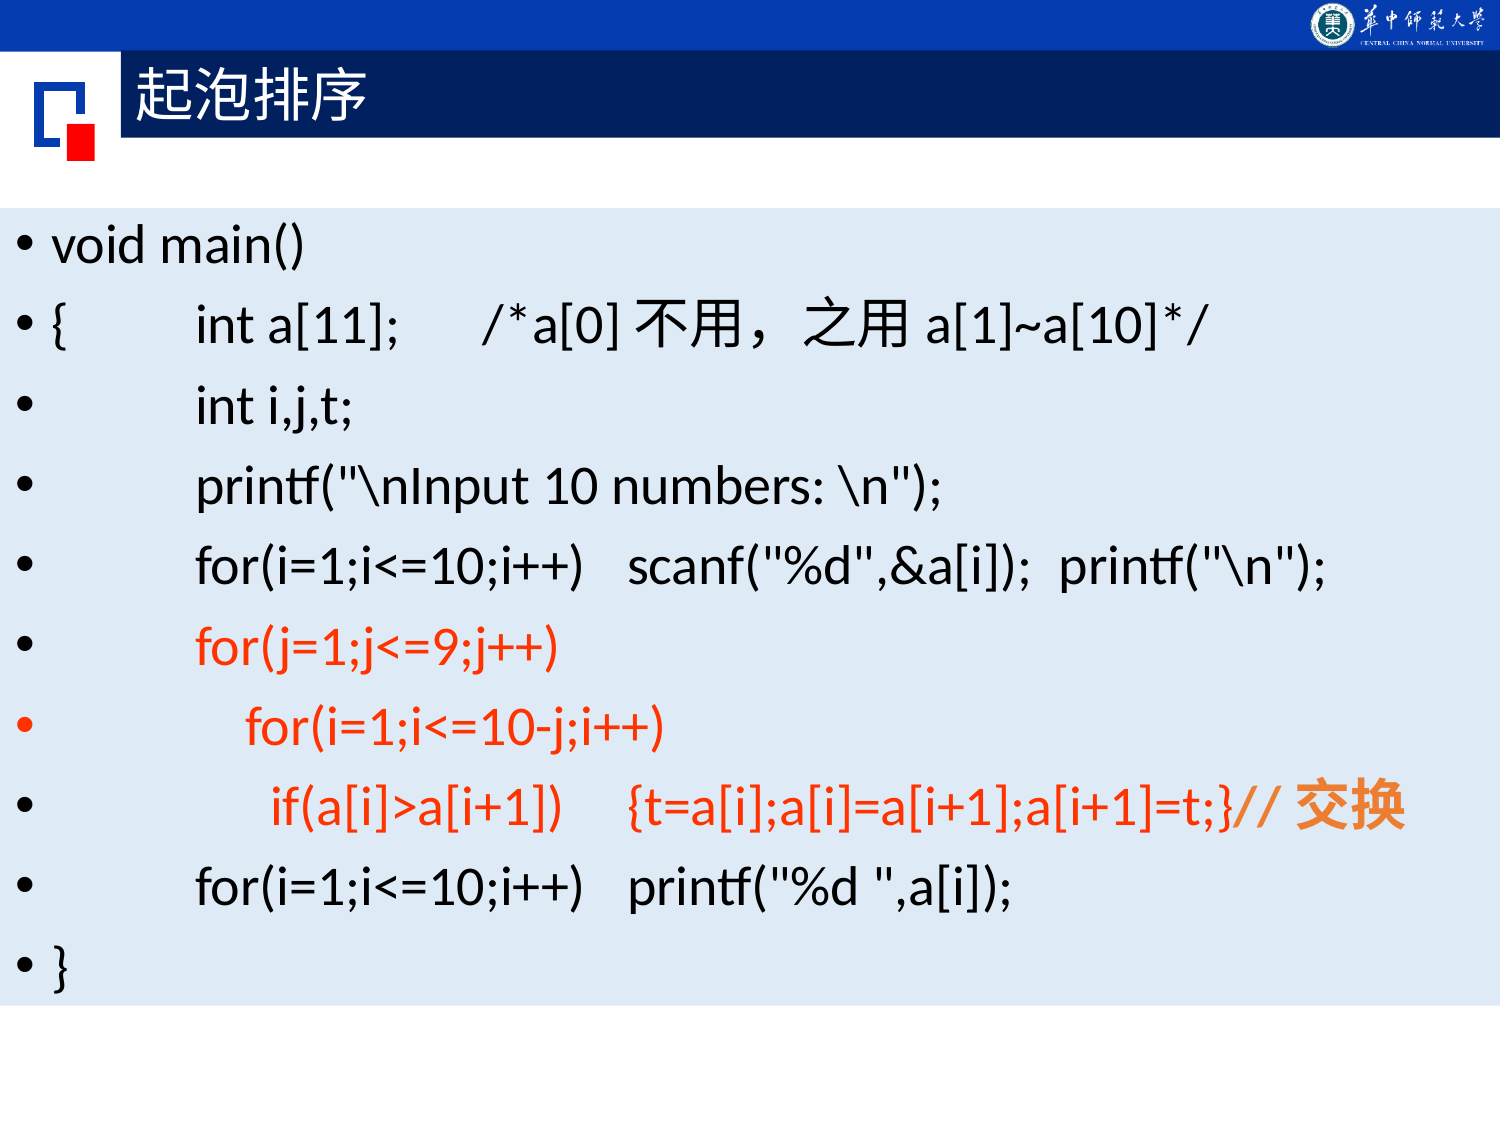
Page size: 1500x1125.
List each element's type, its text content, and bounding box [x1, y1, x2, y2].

picture [1310, 2, 1486, 48]
text_box 起泡排序 [120, 50, 1500, 138]
list void main() { int a[11]; /*a[0]不用，之用a[1]~a[10]*/ int i,j,t; printf("\nInput 10 numbers: \n"); for(i=1;i<=10;i++) scanf("%d",&a[i]); printf("\n"); for(j=1;j<=9;j++) for(i=1;i<=10-j;i++) if(a[i]>a[i+1]) {t=a[i];a[i]=a[i+1];a[i+1]=t;}//交换 for(i=1;i<=10;i++) printf("%d ",a[i]); } [0, 208, 1500, 1006]
